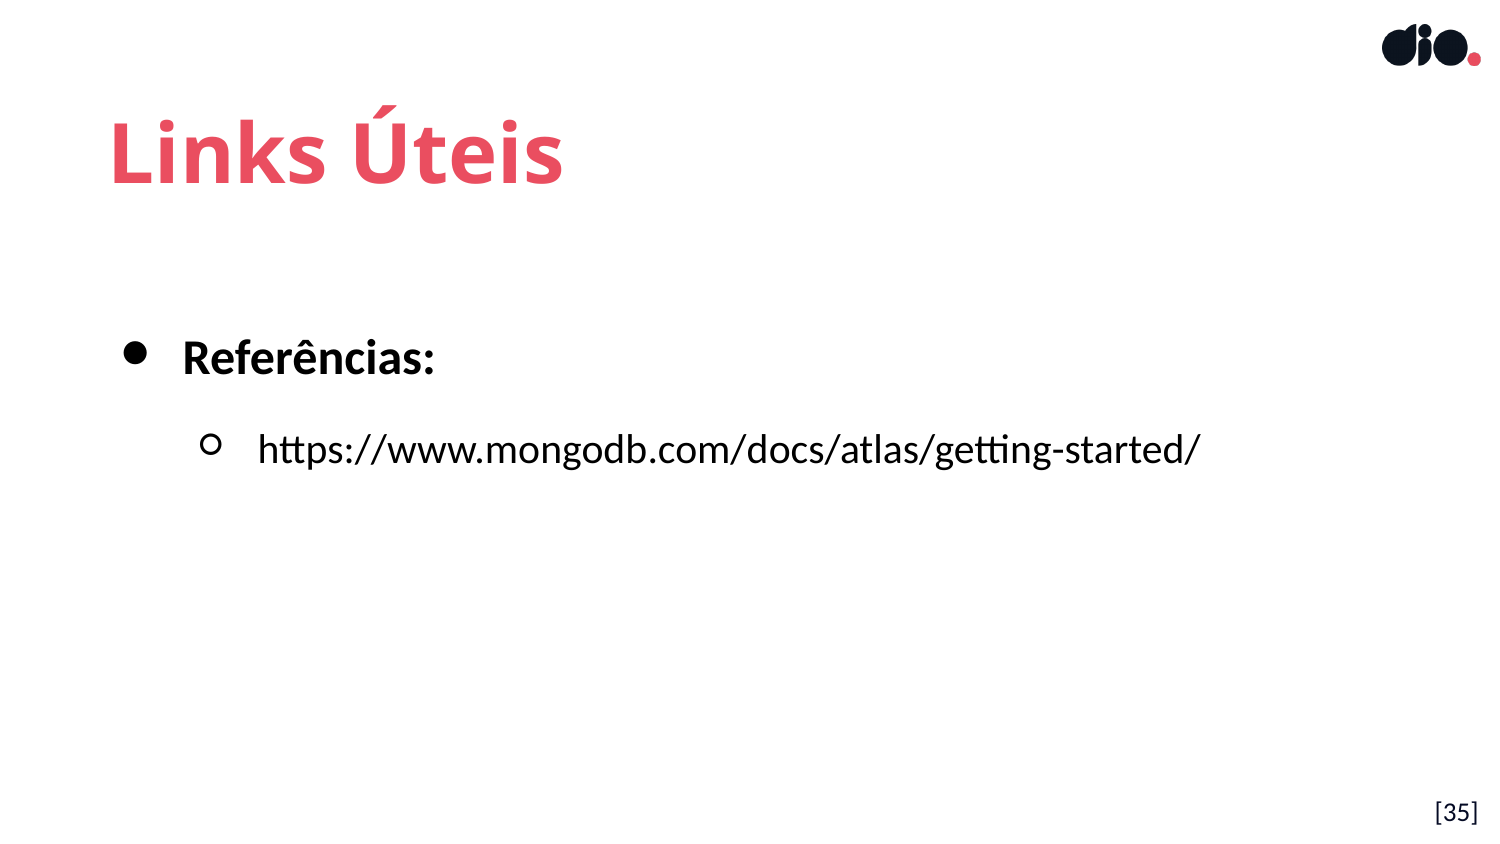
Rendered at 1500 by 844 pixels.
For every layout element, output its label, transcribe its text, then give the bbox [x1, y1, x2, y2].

text_box Links Úteis [92, 73, 1408, 213]
picture [1382, 24, 1481, 67]
text_box Referências: https://www.mongodb.com/docs/atlas/getting-started/ [92, 213, 1408, 780]
slide_number [35] [1403, 779, 1494, 844]
